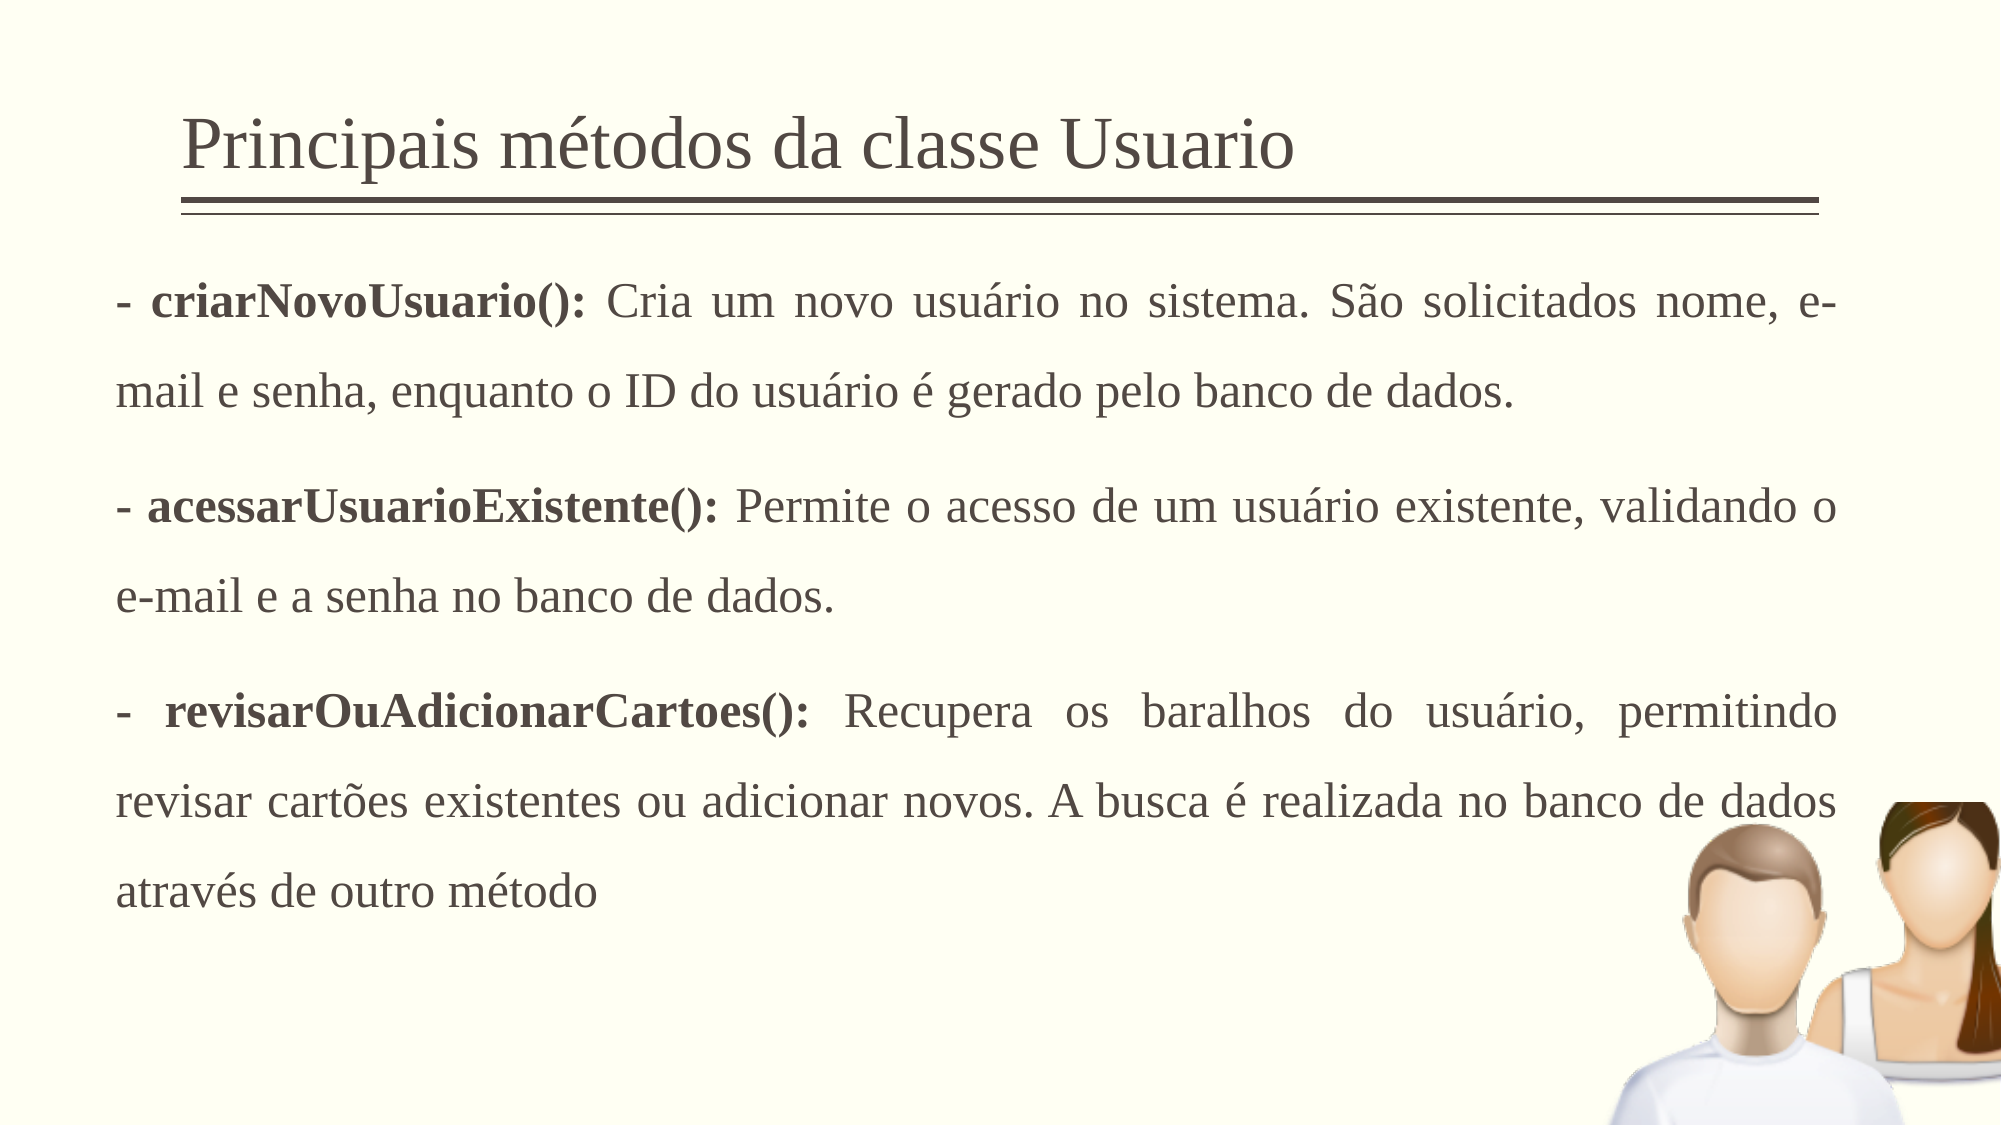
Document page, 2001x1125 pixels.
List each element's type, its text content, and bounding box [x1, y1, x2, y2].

list - criarNovoUsuario(): Cria um novo usuário no sistema. São solicitados nome, e-mail e senha, enquanto o ID do usuário é gerado pelo banco de dados. - acessarUsuarioExistente(): Permite o acesso de um usuário existente, validando o e-mail e a senha no banco de dados. - revisarOuAdicionarCartoes(): Recupera os baralhos do usuário, permitindo revisar cartões existentes ou adicionar novos. A busca é realizada no banco de dados através de outro método [115, 229, 1839, 975]
picture [1596, 802, 2001, 1125]
title Principais métodos da classe Usuario [181, 12, 1819, 193]
